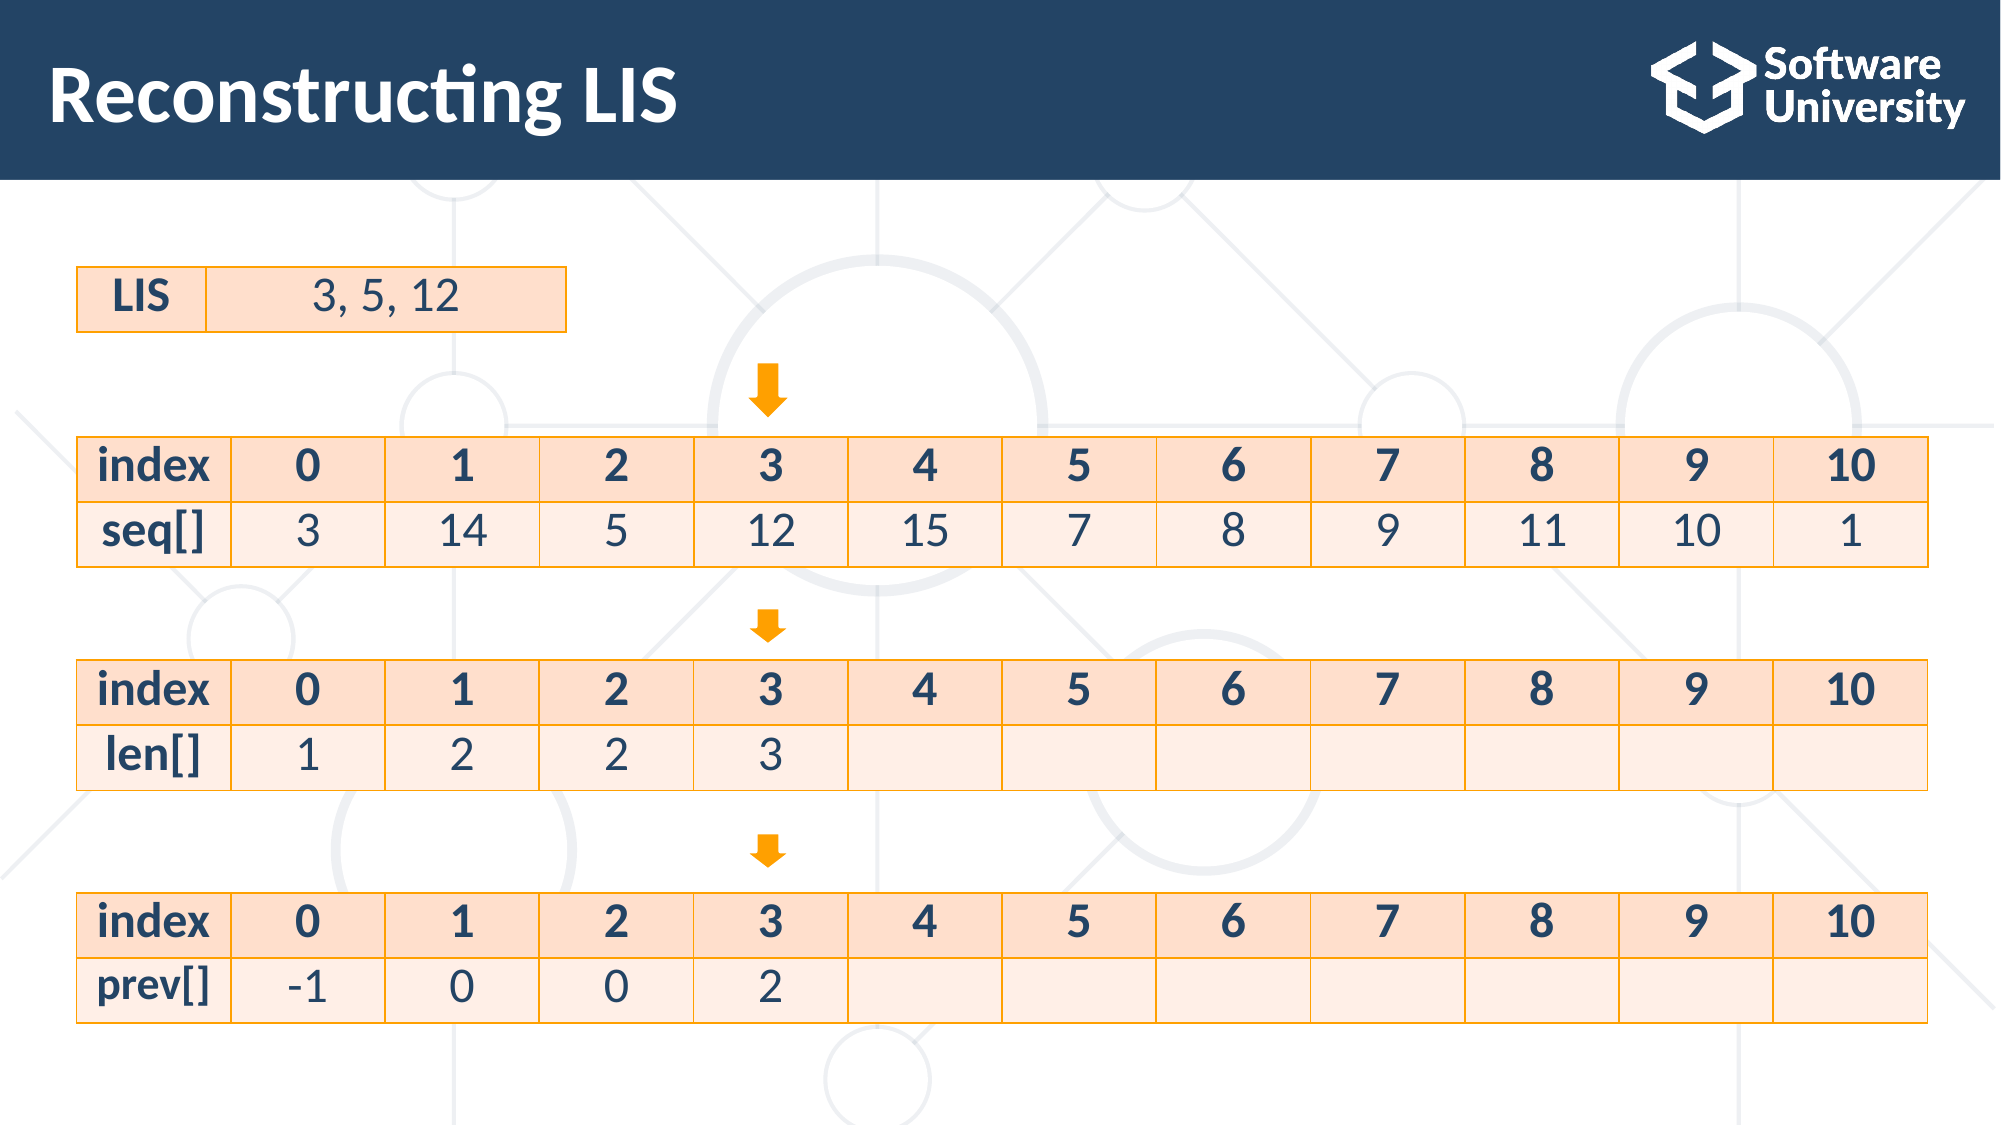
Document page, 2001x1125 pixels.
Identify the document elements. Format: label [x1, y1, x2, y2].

table_cell [695, 503, 742, 566]
table_header [386, 661, 538, 724]
table_header [1466, 438, 1618, 501]
table_cell [78, 503, 230, 566]
table_header [849, 894, 1001, 957]
table_header [1157, 894, 1310, 957]
table_header [695, 438, 742, 501]
table_header [386, 894, 538, 957]
table_cell [694, 959, 847, 1022]
table_cell [540, 959, 693, 1022]
table_header [794, 438, 847, 501]
table_header [1620, 661, 1772, 724]
table_cell [77, 959, 230, 1022]
table_cell [1466, 726, 1618, 790]
table_header [78, 438, 230, 501]
table_cell [1774, 726, 1927, 790]
table_cell [1312, 503, 1464, 566]
table_header [1774, 661, 1927, 724]
table_cell [1157, 959, 1310, 1022]
table_cell [1003, 959, 1155, 1022]
table_cell [77, 726, 230, 790]
table_header [1774, 894, 1927, 957]
title [31, 16, 1625, 162]
table_header [1620, 894, 1772, 957]
picture [1651, 41, 1966, 134]
table_header [77, 894, 230, 957]
table_header [232, 661, 384, 724]
table_header [78, 268, 205, 331]
table_cell [386, 726, 538, 790]
table_header [694, 894, 847, 957]
table_cell [386, 959, 538, 1022]
table_cell [849, 503, 1001, 566]
table_cell [1774, 503, 1927, 566]
table_header [794, 661, 847, 724]
table_header [232, 438, 384, 501]
table_cell [232, 503, 384, 566]
table_cell [794, 503, 847, 566]
table_cell [1003, 503, 1156, 566]
table_header [1311, 894, 1464, 957]
table_header [1003, 438, 1156, 501]
table_cell [1157, 726, 1310, 790]
table_cell [794, 726, 847, 790]
table_cell [1620, 503, 1773, 566]
table_header [540, 661, 693, 724]
table_cell [1003, 726, 1155, 790]
table_cell [849, 959, 1001, 1022]
table_cell [1311, 959, 1464, 1022]
table_header [849, 661, 1001, 724]
table_header [540, 438, 693, 501]
text_box [742, 360, 794, 871]
table_header [1466, 661, 1618, 724]
table_cell [1620, 726, 1772, 790]
table_header [540, 894, 693, 957]
table_header [77, 661, 230, 724]
table_header [1157, 438, 1310, 501]
table_header [1466, 894, 1618, 957]
table_cell [849, 726, 1001, 790]
table_header [1003, 894, 1155, 957]
table_cell [1466, 959, 1618, 1022]
table_cell [386, 503, 539, 566]
table_header [207, 268, 565, 331]
table_header [1620, 438, 1773, 501]
table_cell [232, 959, 384, 1022]
table_cell [694, 726, 742, 790]
table_header [849, 438, 1001, 501]
table_cell [540, 726, 693, 790]
table_header [1774, 438, 1927, 501]
table_header [386, 438, 539, 501]
table_header [1312, 438, 1464, 501]
table_cell [232, 726, 384, 790]
table_cell [1620, 959, 1772, 1022]
table_header [1311, 661, 1464, 724]
table_cell [1774, 959, 1927, 1022]
table_cell [540, 503, 693, 566]
table_header [694, 661, 742, 724]
table_header [232, 894, 384, 957]
table_header [1003, 661, 1155, 724]
table_cell [1466, 503, 1618, 566]
table_header [1157, 661, 1310, 724]
table_cell [1157, 503, 1310, 566]
table_cell [1311, 726, 1464, 790]
